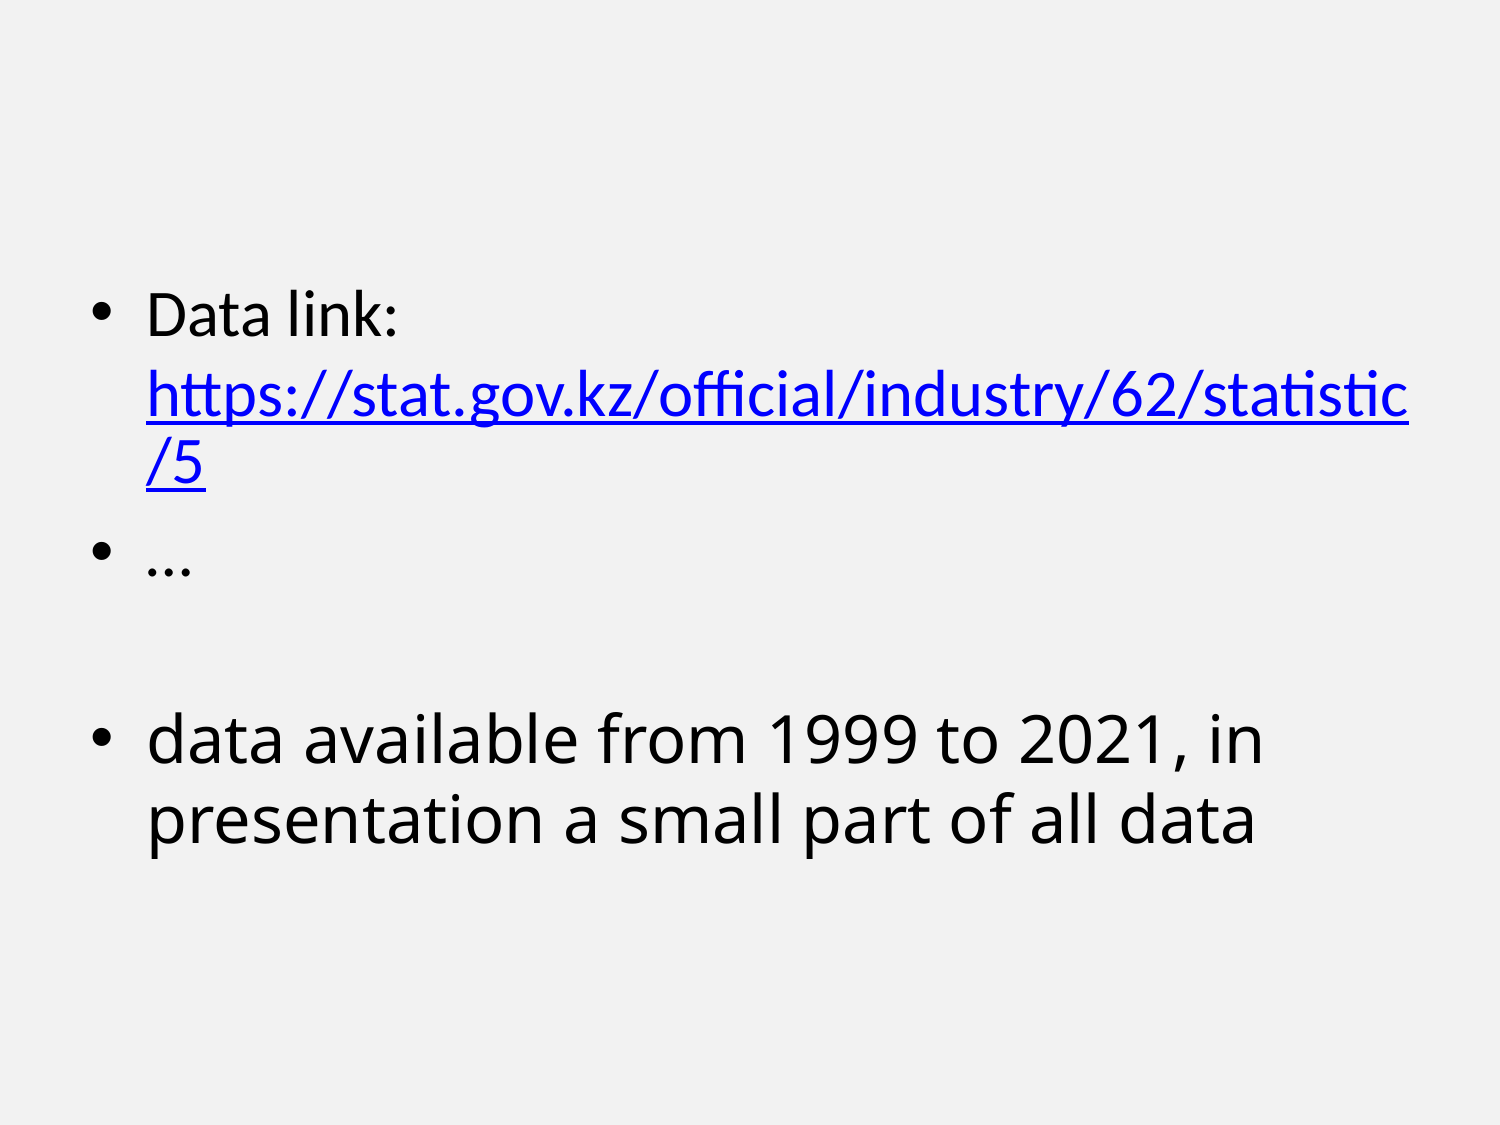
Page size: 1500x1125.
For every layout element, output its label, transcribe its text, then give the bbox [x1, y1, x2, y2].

list Data link: https://stat.gov.kz/official/industry/62/statistic/5 … data available from 1999 to 2021, in presentation a small part of all data [75, 262, 1425, 1005]
